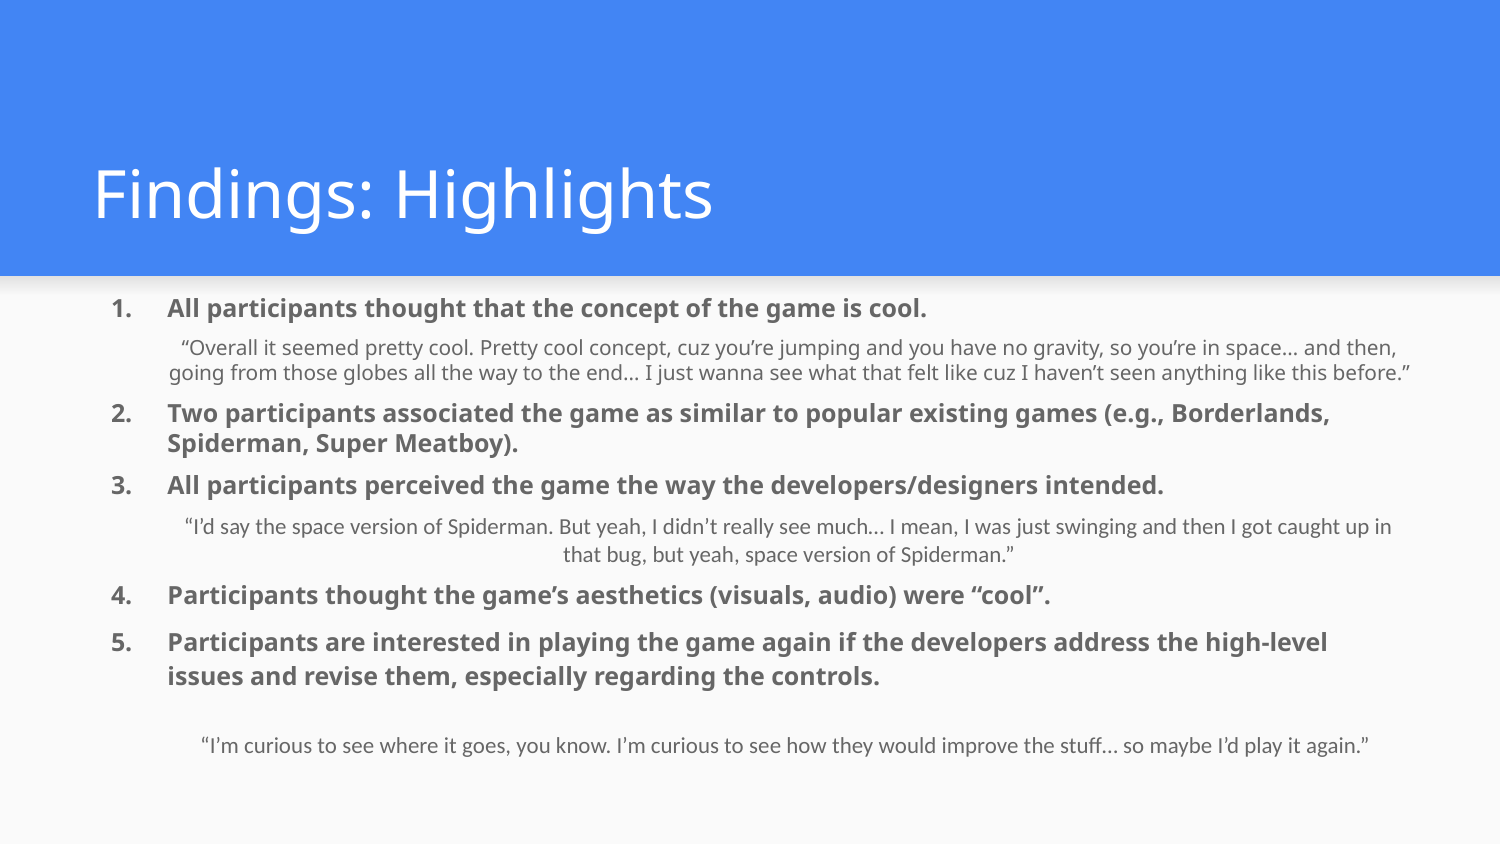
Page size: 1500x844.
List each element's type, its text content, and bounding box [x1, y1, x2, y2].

title Findings: Highlights [77, 121, 1427, 248]
list All participants thought that the concept of the game is cool. “Overall it seemed pretty cool. Pretty cool concept, cuz you’re jumping and you have no gravity, so you’re in space… and then, going from those globes all the way to the end… I just wanna see what that felt like cuz I haven’t seen anything like this before.” Two participants associated the game as similar to popular existing games (e.g., Borderlands, Spiderman, Super Meatboy). All participants perceived the game the way the developers/designers intended. “I’d say the space version of Spiderman. But yeah, I didn’t really see much… I mean, I was just swinging and then I got caught up in that bug, but yeah, space version of Spiderman.” Participants thought the game’s aesthetics (visuals, audio) were “cool”. Participants are interested in playing the game again if the developers address the high-level issues and revise them, especially regarding the controls. “I’m curious to see where it goes, you know. I’m curious to see how they would improve the stuff… so maybe I’d play it again.” [77, 277, 1427, 722]
